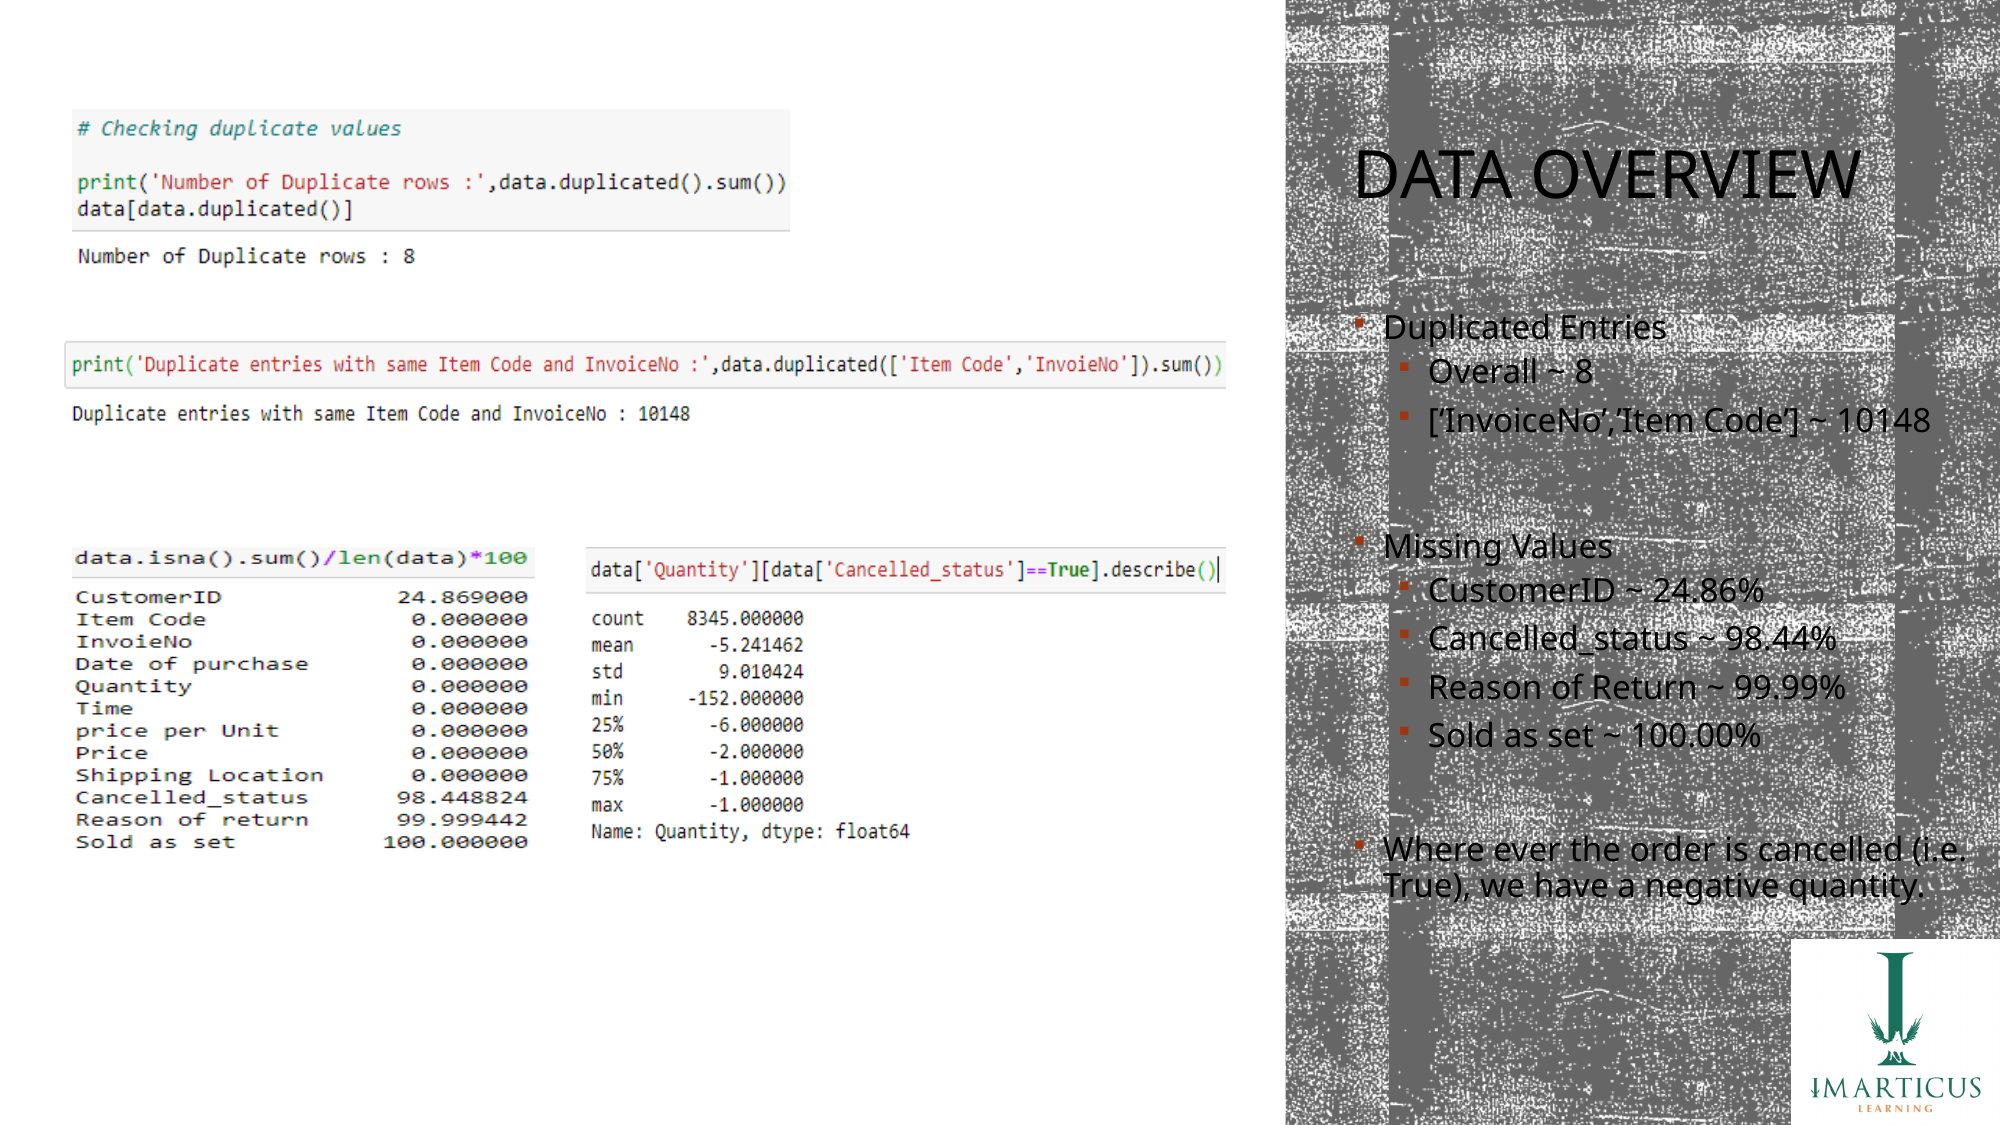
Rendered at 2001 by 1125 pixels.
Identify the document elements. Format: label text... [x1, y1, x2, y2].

picture [1791, 939, 2000, 1125]
picture [586, 547, 1226, 851]
picture [72, 109, 790, 276]
text_box [1284, 0, 2000, 1125]
text_box Duplicated Entries Overall ~ 8 [‘InvoiceNo’,’Item Code’] ~ 10148 Missing Values CustomerID ~ 24.86% Cancelled_status ~ 98.44% Reason of Return ~ 99.99% Sold as set ~ 100.00% Where ever the order is cancelled (i.e. True), we have a negative quantity. [1337, 303, 2000, 1046]
picture [55, 335, 1226, 432]
picture [72, 547, 535, 856]
title Data Overview [1338, 79, 1920, 276]
